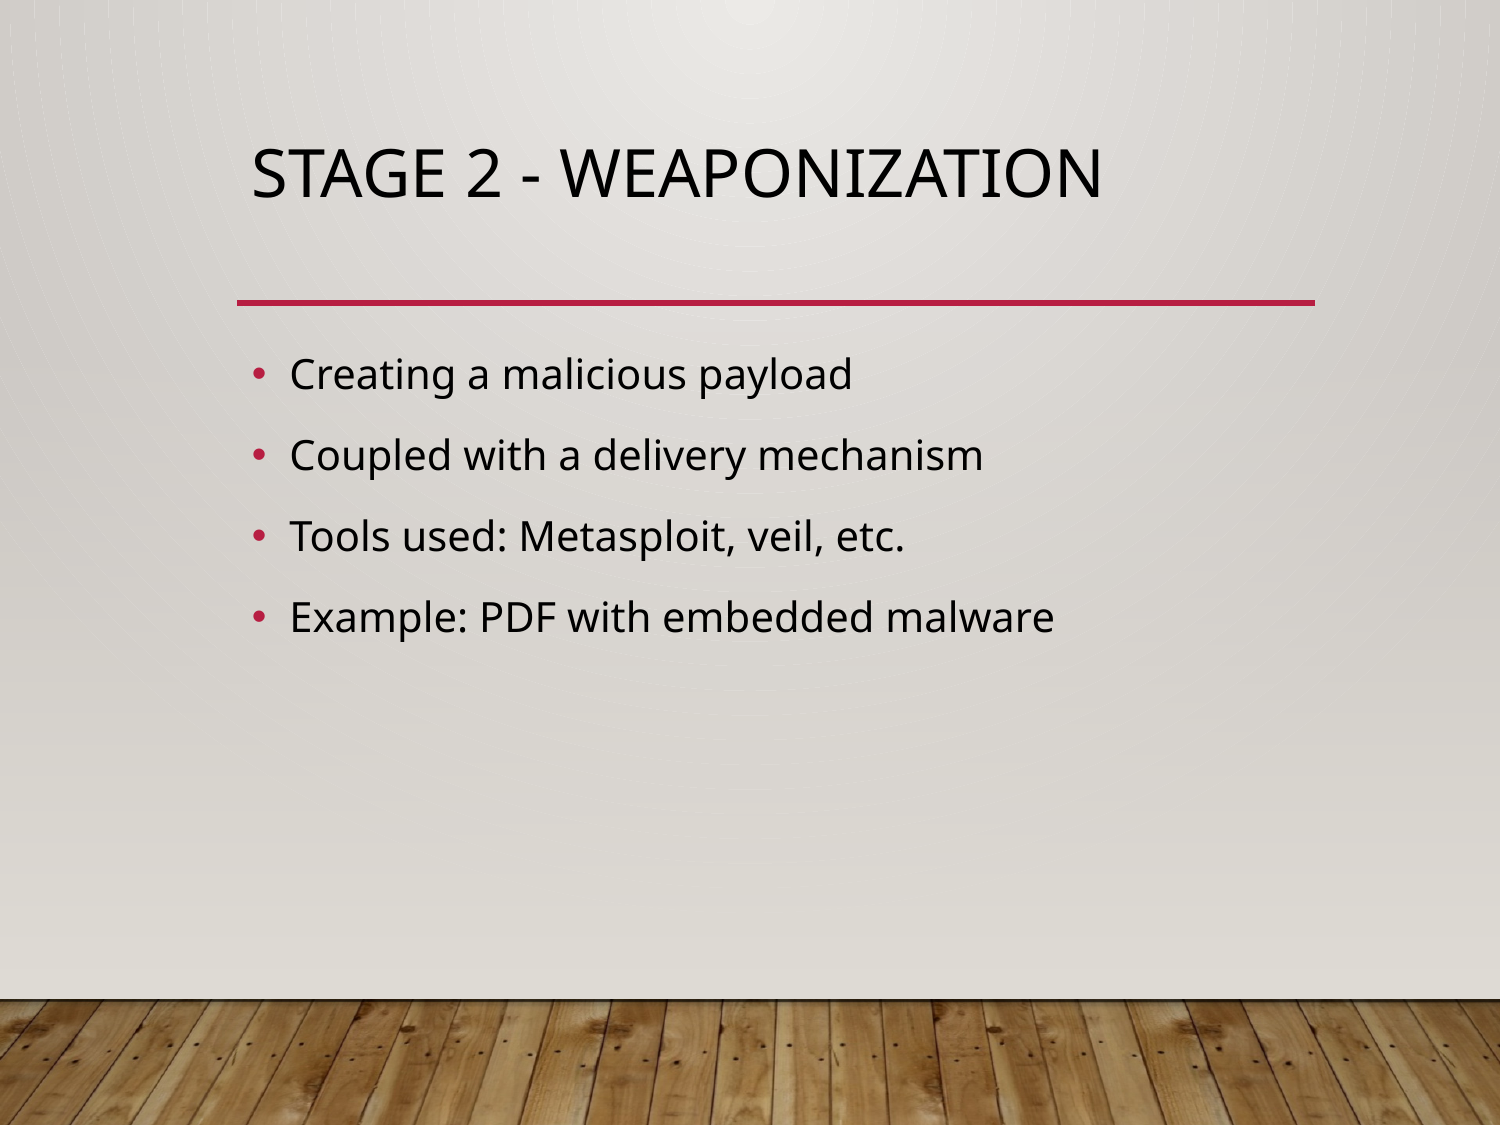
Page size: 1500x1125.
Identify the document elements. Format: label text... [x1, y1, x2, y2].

list Creating a malicious payload Coupled with a delivery mechanism Tools used: Metasploit, veil, etc. Example: PDF with embedded malware [236, 330, 1315, 897]
title Stage 2 - Weaponization [236, 131, 1315, 305]
picture [0, 999, 1500, 1125]
